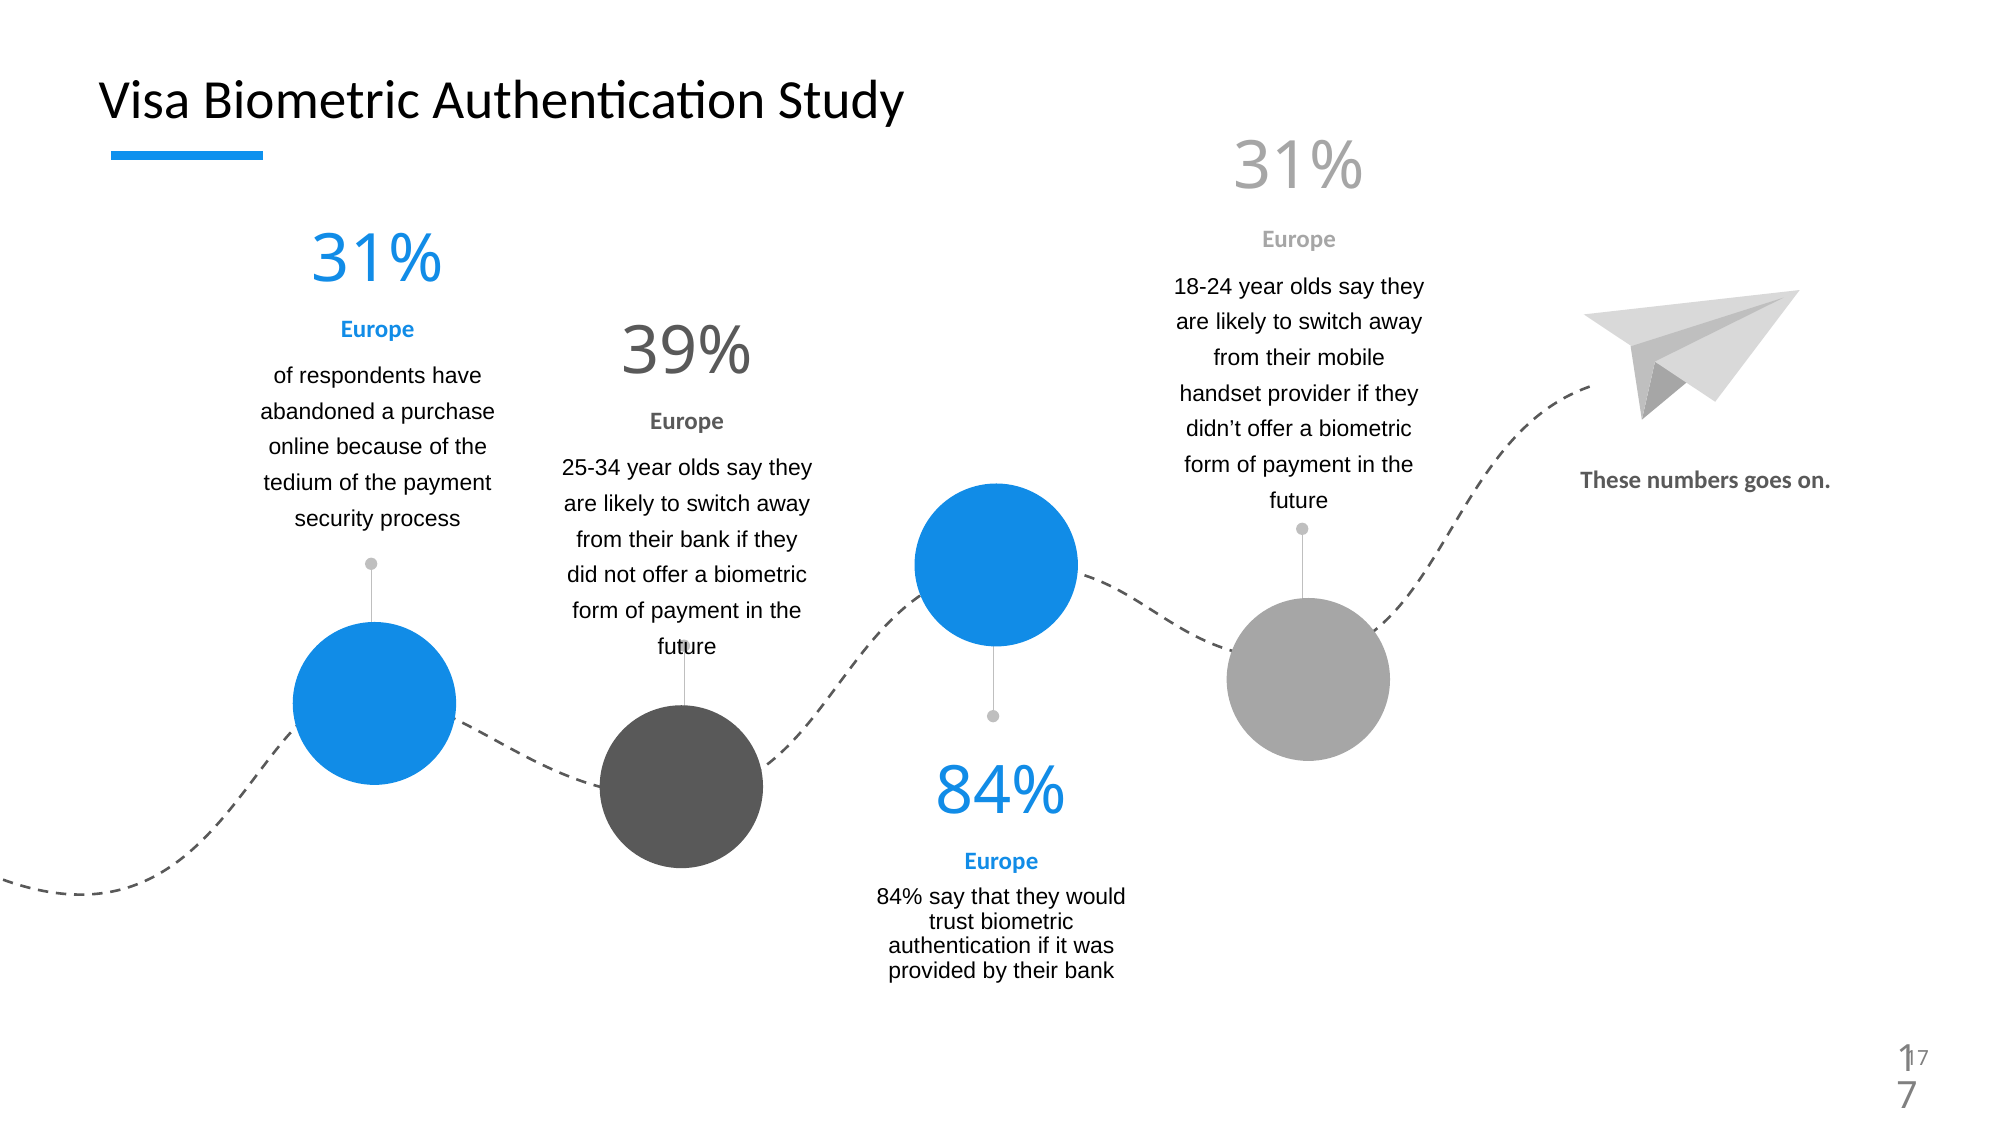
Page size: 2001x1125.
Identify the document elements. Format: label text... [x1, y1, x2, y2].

text_box These numbers goes on. [1577, 463, 1835, 494]
text_box 18-24 year olds say they are likely to switch away from their mobile handset provider if they didn’t offer a biometric form of payment in the future [1170, 263, 1429, 392]
text_box Visa Biometric Authentication Study [43, 61, 973, 132]
text_box 39% [558, 306, 817, 387]
text_box Europe [1170, 222, 1429, 253]
text_box [1075, 388, 1583, 651]
text_box 31% [1170, 121, 1429, 202]
text_box [292, 621, 457, 785]
text_box [451, 661, 684, 787]
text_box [1583, 289, 1800, 420]
text_box of respondents have abandoned a purchase online because of the tedium of the payment security process [248, 352, 507, 481]
text_box 17 [1881, 1026, 1953, 1091]
text_box Europe [248, 312, 507, 343]
text_box [1226, 597, 1391, 761]
text_box 84% [872, 746, 1131, 827]
text_box 25-34 year olds say they are likely to switch away from their bank if they did not offer a biometric form of payment in the future [558, 444, 817, 573]
text_box [685, 590, 920, 769]
text_box [0, 727, 326, 895]
text_box 31% [248, 214, 507, 295]
text_box [914, 483, 1078, 647]
text_box Europe [558, 404, 817, 435]
text_box 84% say that they would trust biometric authentication if it was provided by their bank [872, 884, 1131, 1013]
text_box [599, 705, 764, 869]
text_box Europe [872, 844, 1131, 875]
